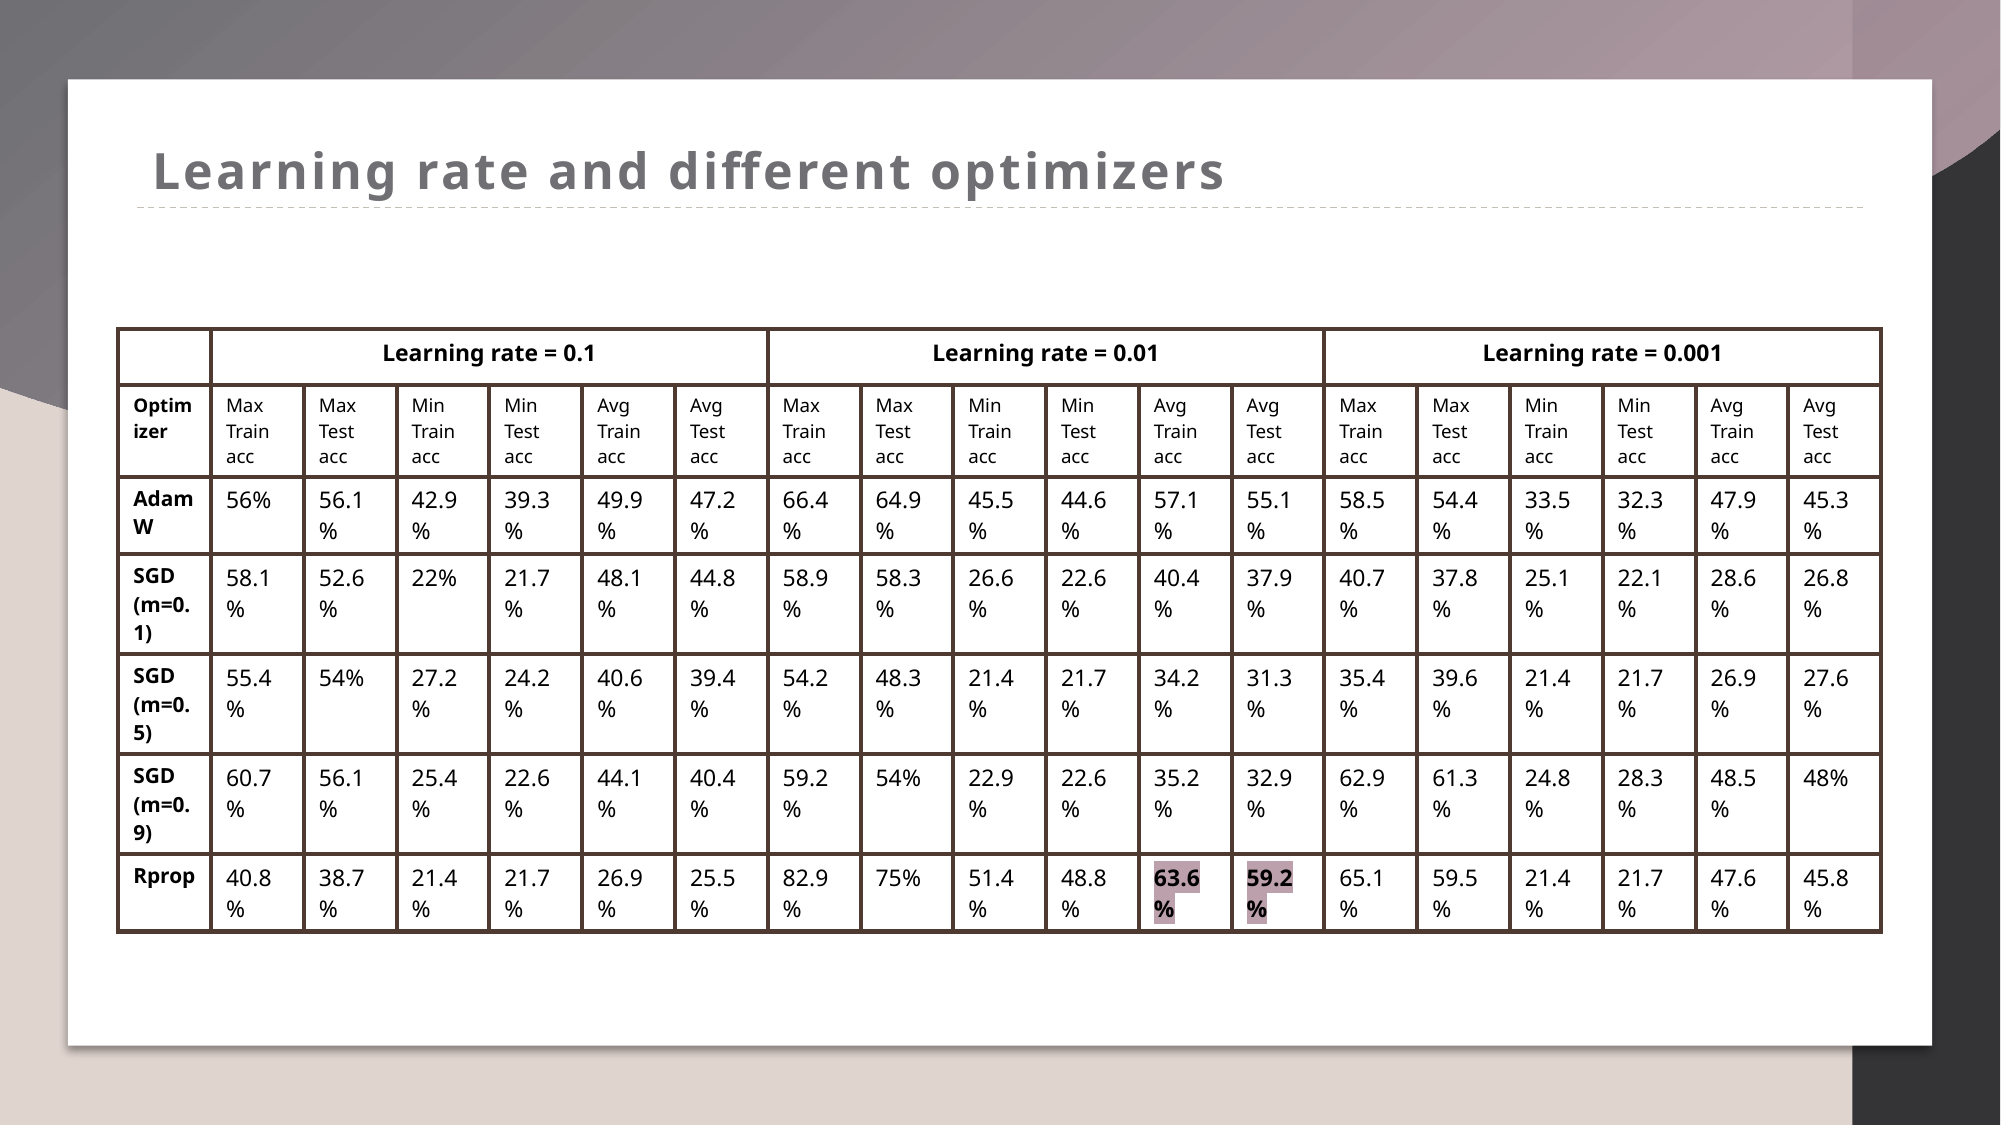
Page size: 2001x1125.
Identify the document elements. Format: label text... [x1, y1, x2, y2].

table_cell 21.7% [1605, 856, 1694, 929]
table_cell 48.8% [1048, 856, 1137, 929]
table_cell Avg Train acc [584, 387, 673, 475]
table_header Learning rate = 0.001 [1326, 331, 1879, 383]
table_cell 21.7% [1048, 656, 1137, 752]
table_cell 40.4% [1141, 556, 1230, 652]
table_cell 52.6% [306, 556, 395, 652]
table_cell 47.6% [1698, 856, 1786, 929]
table_cell 26.8% [1790, 556, 1879, 652]
table_cell 56.1% [306, 479, 395, 552]
table_cell 47.9% [1698, 479, 1786, 552]
table_cell 58.3% [863, 556, 951, 652]
table_cell 54% [306, 656, 395, 752]
table_cell 62.9% [1326, 756, 1415, 852]
table_cell 22.6% [491, 756, 580, 852]
table_cell 40.4% [677, 756, 766, 852]
table_cell SGD (m=0.1) [120, 556, 209, 652]
table_cell Min Train acc [1512, 387, 1601, 475]
table_cell 40.7% [1326, 556, 1415, 652]
table_cell 55.4% [213, 656, 302, 752]
table_cell Min Test acc [1048, 387, 1137, 475]
table_cell 21.4% [955, 656, 1044, 752]
table_cell 21.7% [1605, 656, 1694, 752]
table_cell 22.6% [1048, 556, 1137, 652]
table_cell 58.1% [213, 556, 302, 652]
table_cell 45.5% [955, 479, 1044, 552]
table_cell AdamW [120, 479, 209, 552]
table_cell 51.4% [955, 856, 1044, 929]
table_cell 26.9% [584, 856, 673, 929]
table_cell Avg Test acc [1234, 387, 1322, 475]
table_cell Max Train acc [213, 387, 302, 475]
table_cell Min Train acc [399, 387, 487, 475]
table_cell 21.4% [399, 856, 487, 929]
table_cell 45.3% [1790, 479, 1879, 552]
table_cell 54% [863, 756, 951, 852]
table_cell Max Test acc [1419, 387, 1508, 475]
table_cell 56.1% [306, 756, 395, 852]
table_cell 37.9% [1234, 556, 1322, 652]
table_cell 48% [1790, 756, 1879, 852]
table_cell 55.1% [1234, 479, 1322, 552]
table_cell 24.8% [1512, 756, 1601, 852]
table_cell 59.2% [1234, 856, 1322, 929]
table_cell 45.8% [1790, 856, 1879, 929]
table_cell Max Test acc [863, 387, 951, 475]
table_cell 44.1% [584, 756, 673, 852]
table_cell Rprop [120, 856, 209, 929]
title Learning rate and different optimizers [137, 111, 1863, 208]
table_cell 48.3% [863, 656, 951, 752]
table_cell 27.2% [399, 656, 487, 752]
table_cell SGD (m=0.9) [120, 756, 209, 852]
table_cell 34.2% [1141, 656, 1230, 752]
table_cell 49.9% [584, 479, 673, 552]
table_cell 56% [213, 479, 302, 552]
table_cell 28.6% [1698, 556, 1786, 652]
table_cell 48.5% [1698, 756, 1786, 852]
table_cell 21.4% [1512, 656, 1601, 752]
table_cell Min Test acc [491, 387, 580, 475]
table_cell 35.2% [1141, 756, 1230, 852]
table_header Learning rate = 0.01 [770, 331, 1322, 383]
table_cell 54.4% [1419, 479, 1508, 552]
table_cell 32.3% [1605, 479, 1694, 552]
table_cell Avg Test acc [677, 387, 766, 475]
table_cell 44.6% [1048, 479, 1137, 552]
table_cell 24.2% [491, 656, 580, 752]
table_cell Min Test acc [1605, 387, 1694, 475]
table_header Learning rate = 0.1 [213, 331, 766, 383]
table_cell 58.9% [770, 556, 859, 652]
table_cell 22% [399, 556, 487, 652]
table_cell 40.8% [213, 856, 302, 929]
table_cell 75% [863, 856, 951, 929]
table_cell 44.8% [677, 556, 766, 652]
table_header [120, 331, 209, 383]
table_cell 21.7% [491, 556, 580, 652]
table_cell 22.1% [1605, 556, 1694, 652]
table_cell 31.3% [1234, 656, 1322, 752]
table_cell Optimizer [120, 387, 209, 475]
table_cell 22.6% [1048, 756, 1137, 852]
table_cell 25.5% [677, 856, 766, 929]
table_cell 35.4% [1326, 656, 1415, 752]
table_cell 38.7% [306, 856, 395, 929]
table_cell 63.6% [1141, 856, 1230, 929]
table_cell 82.9% [770, 856, 859, 929]
table_cell Avg Test acc [1790, 387, 1879, 475]
table_cell Min Train acc [955, 387, 1044, 475]
table_cell 59.2% [770, 756, 859, 852]
table_cell 32.9% [1234, 756, 1322, 852]
table_cell 58.5% [1326, 479, 1415, 552]
table_cell 65.1% [1326, 856, 1415, 929]
table_cell 26.9% [1698, 656, 1786, 752]
table_cell 47.2% [677, 479, 766, 552]
table_cell Max Test acc [306, 387, 395, 475]
table_cell 40.6% [584, 656, 673, 752]
table_cell 42.9% [399, 479, 487, 552]
table_cell Avg Train acc [1698, 387, 1786, 475]
table_cell 61.3% [1419, 756, 1508, 852]
table_cell 22.9% [955, 756, 1044, 852]
table_cell 59.5% [1419, 856, 1508, 929]
table_cell 39.4% [677, 656, 766, 752]
table_cell 27.6% [1790, 656, 1879, 752]
table_cell 26.6% [955, 556, 1044, 652]
table_cell 57.1% [1141, 479, 1230, 552]
table_cell 25.1% [1512, 556, 1601, 652]
table_cell 39.3% [491, 479, 580, 552]
table_cell 21.4% [1512, 856, 1601, 929]
table_cell SGD (m=0.5) [120, 656, 209, 752]
table_cell 33.5% [1512, 479, 1601, 552]
table_cell 60.7% [213, 756, 302, 852]
table_cell Max Train acc [770, 387, 859, 475]
table_cell Avg Train acc [1141, 387, 1230, 475]
table_cell 39.6% [1419, 656, 1508, 752]
table_cell 64.9% [863, 479, 951, 552]
table_cell 28.3% [1605, 756, 1694, 852]
table_cell 37.8% [1419, 556, 1508, 652]
table_cell 21.7% [491, 856, 580, 929]
table_cell 54.2% [770, 656, 859, 752]
table_cell 66.4% [770, 479, 859, 552]
table_cell Max Train acc [1326, 387, 1415, 475]
table_cell 48.1% [584, 556, 673, 652]
table_cell 25.4% [399, 756, 487, 852]
